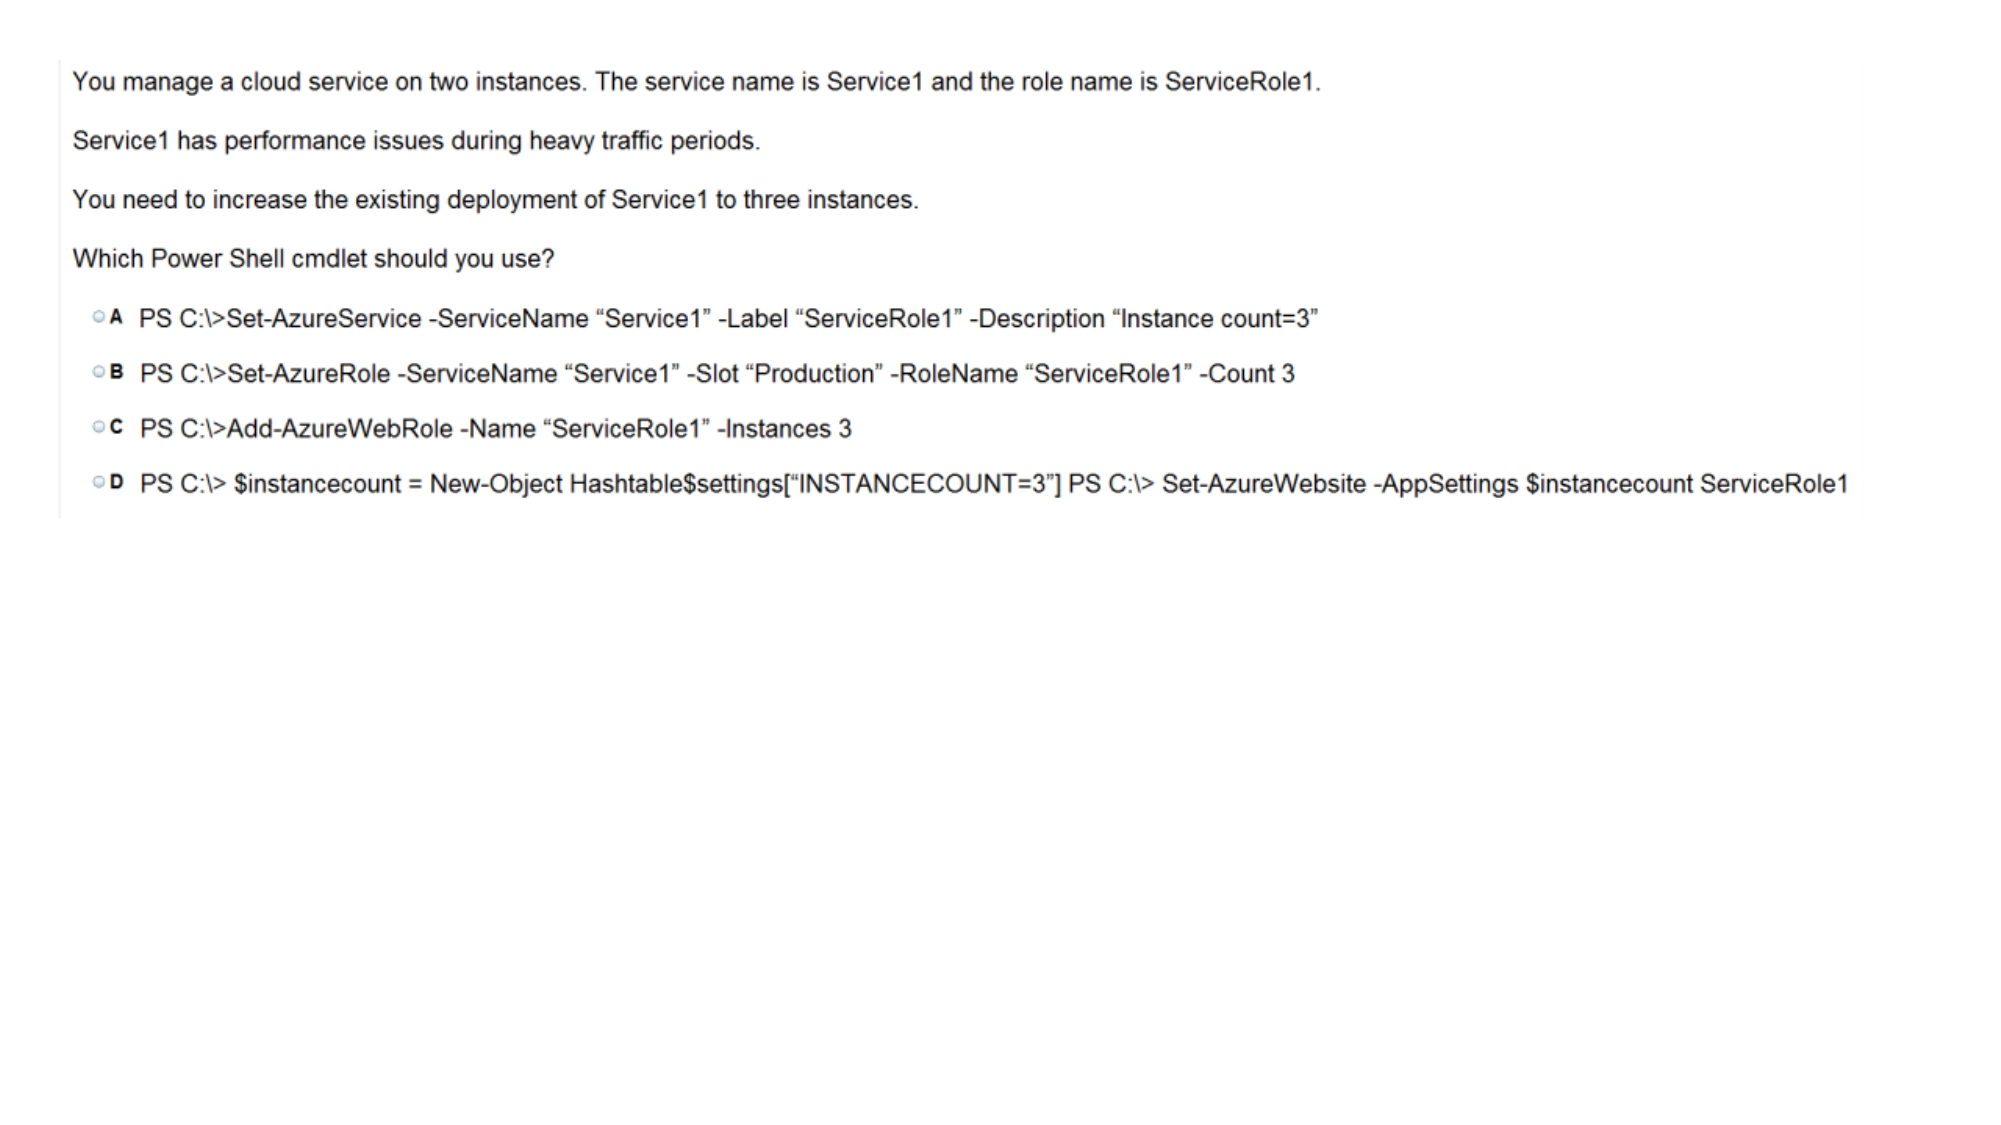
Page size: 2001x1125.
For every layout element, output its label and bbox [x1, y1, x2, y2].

picture [58, 60, 1873, 534]
